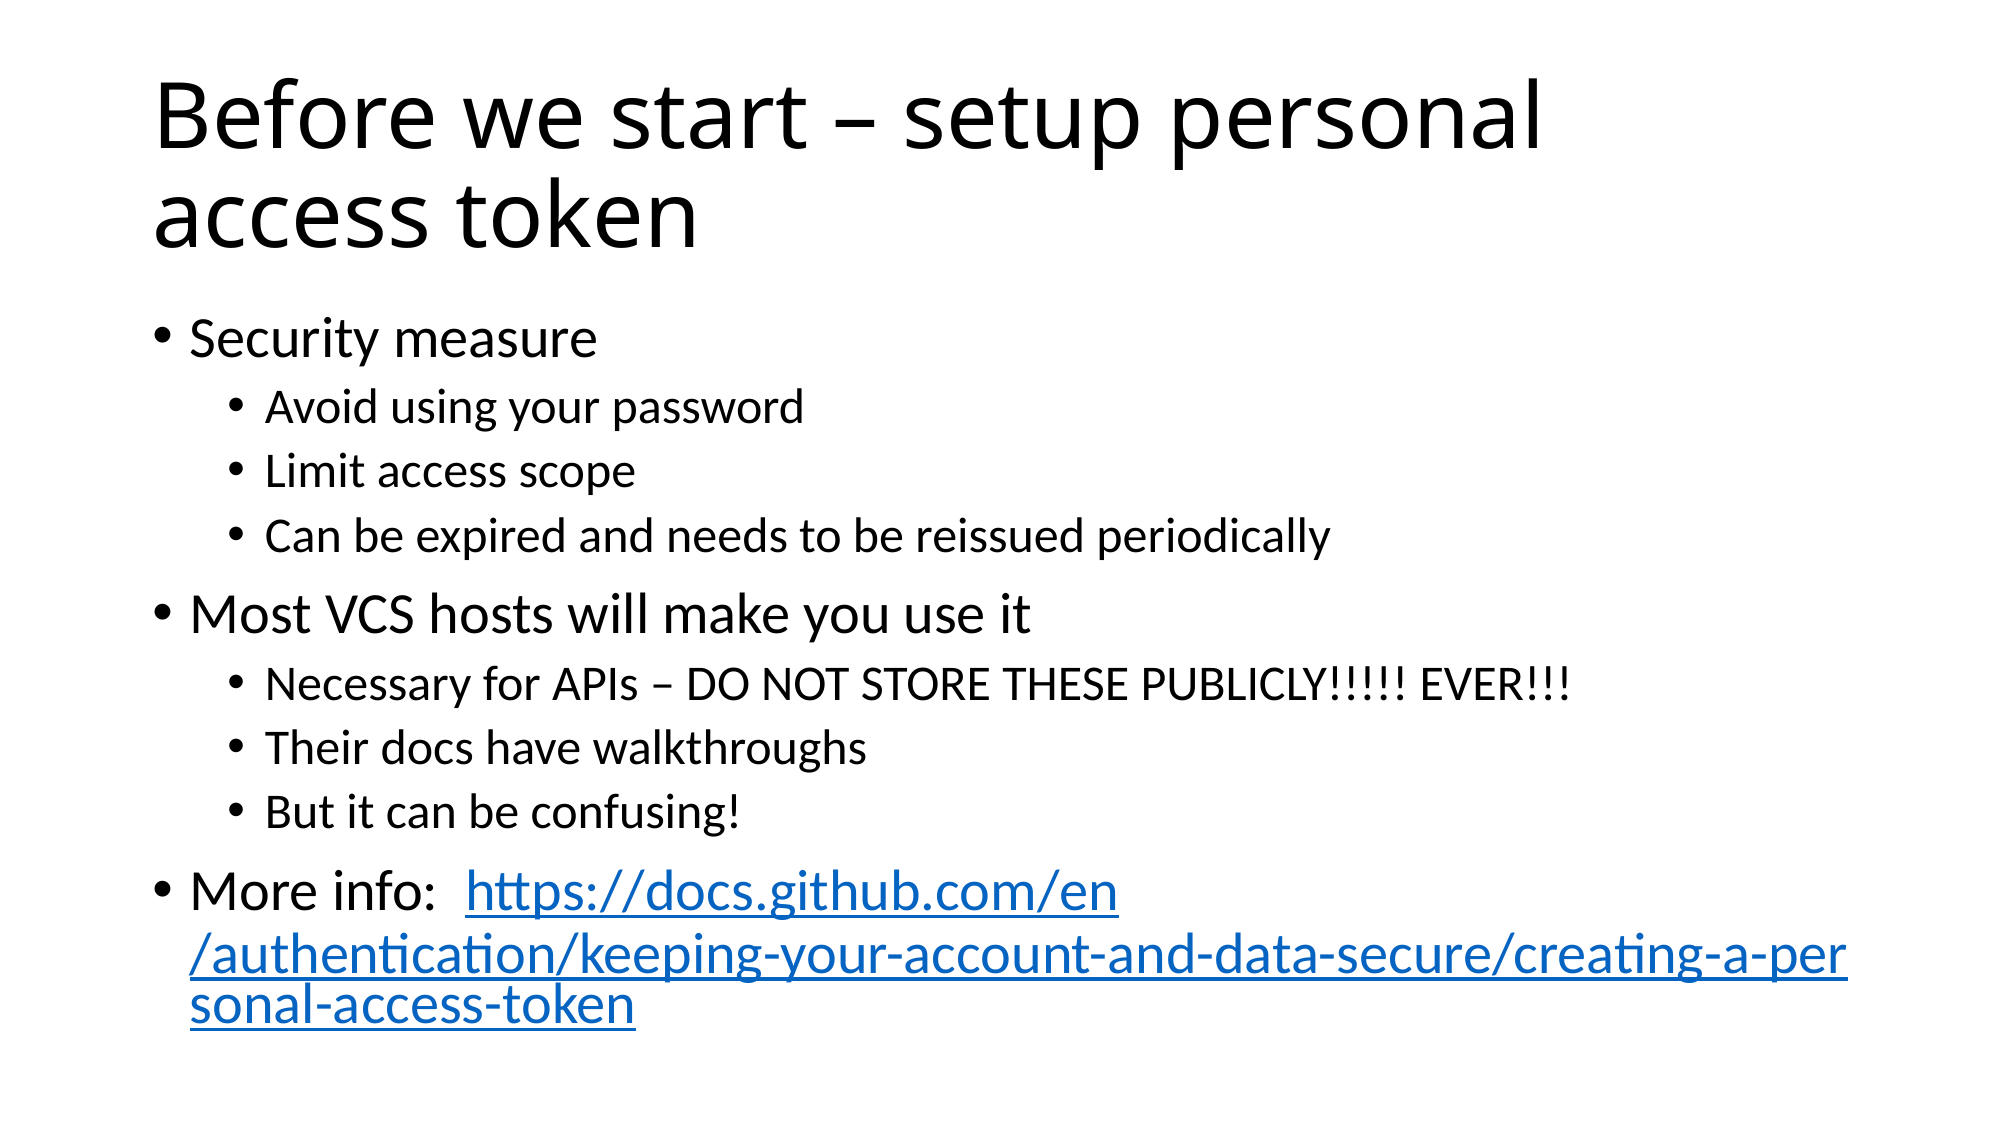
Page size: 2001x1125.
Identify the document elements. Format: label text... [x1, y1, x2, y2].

title Before we start – setup personal access token [137, 59, 1863, 278]
list Security measure Avoid using your password Limit access scope Can be expired and needs to be reissued periodically Most VCS hosts will make you use it Necessary for APIs – DO NOT STORE THESE PUBLICLY!!!!! EVER!!! Their docs have walkthroughs But it can be confusing! More info: https://docs.github.com/en/authentication/keeping-your-account-and-data-secure/creating-a-personal-access-token [137, 299, 1863, 1014]
